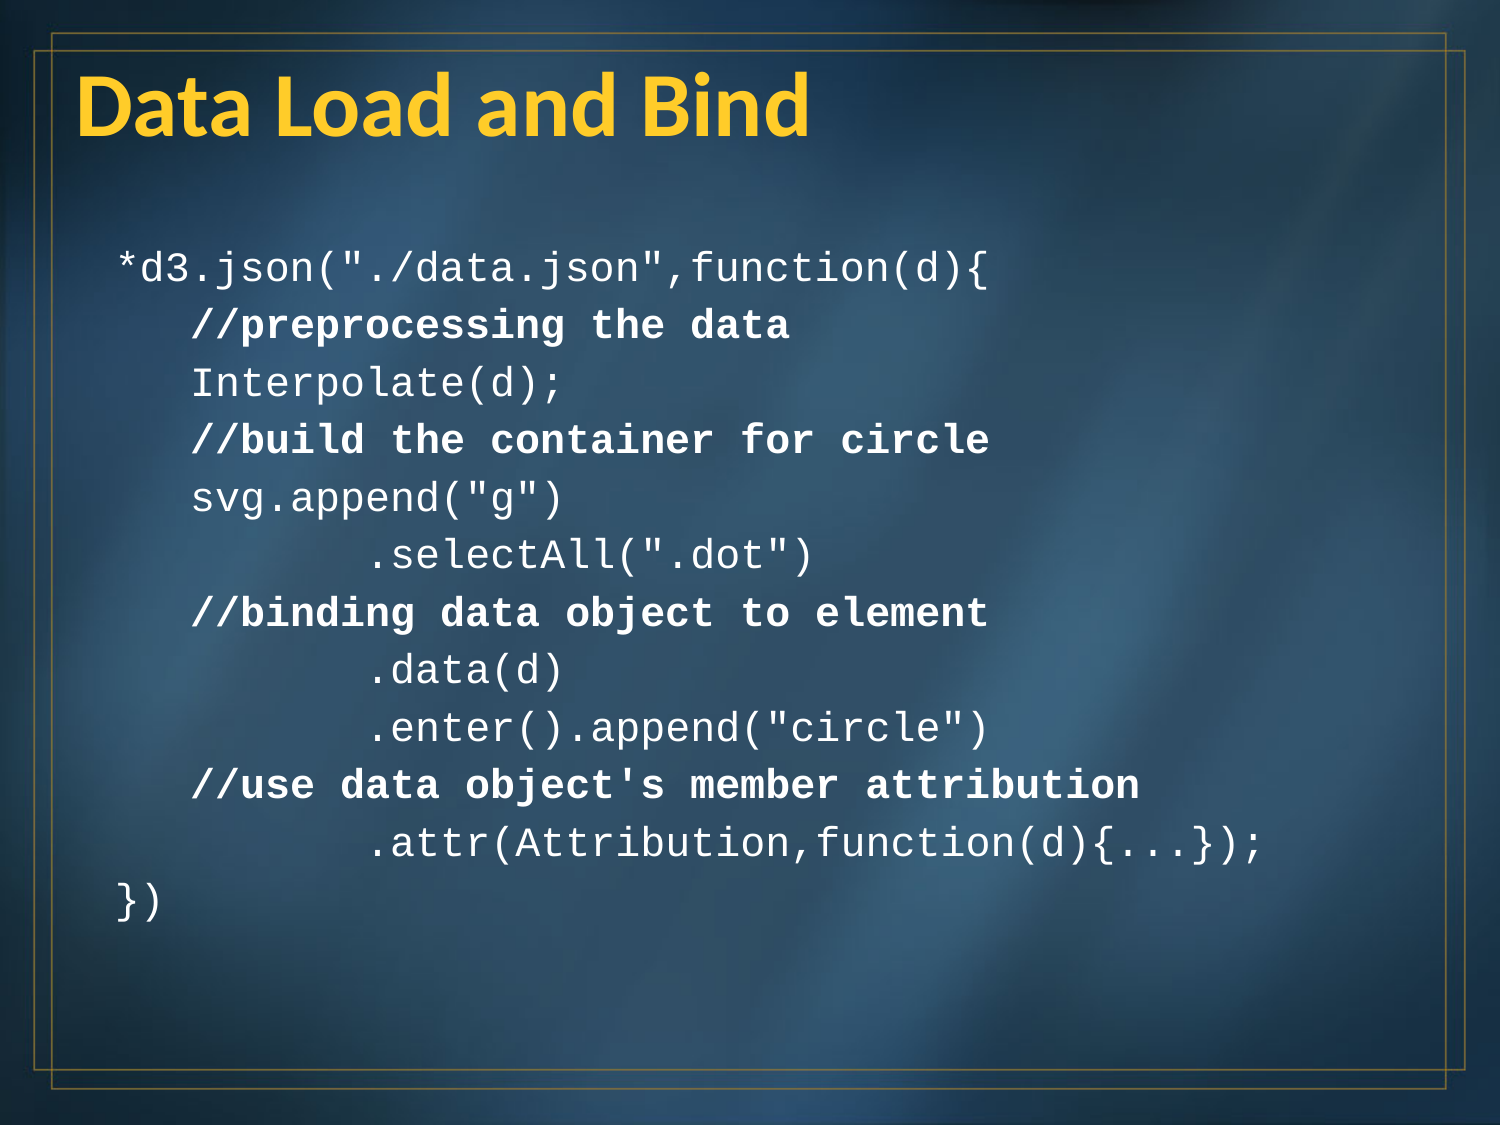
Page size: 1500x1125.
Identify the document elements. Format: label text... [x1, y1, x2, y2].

picture [0, 0, 1500, 1125]
title Data Load and Bind [59, 49, 1438, 165]
list *d3.json("./data.json",function(d){ //preprocessing the data Interpolate(d); //build the container for circle svg.append("g") .selectAll(".dot") //binding data object to element .data(d) .enter().append("circle") //use data object's member attribution .attr(Attribution,function(d){...}); }) [99, 237, 1476, 1053]
